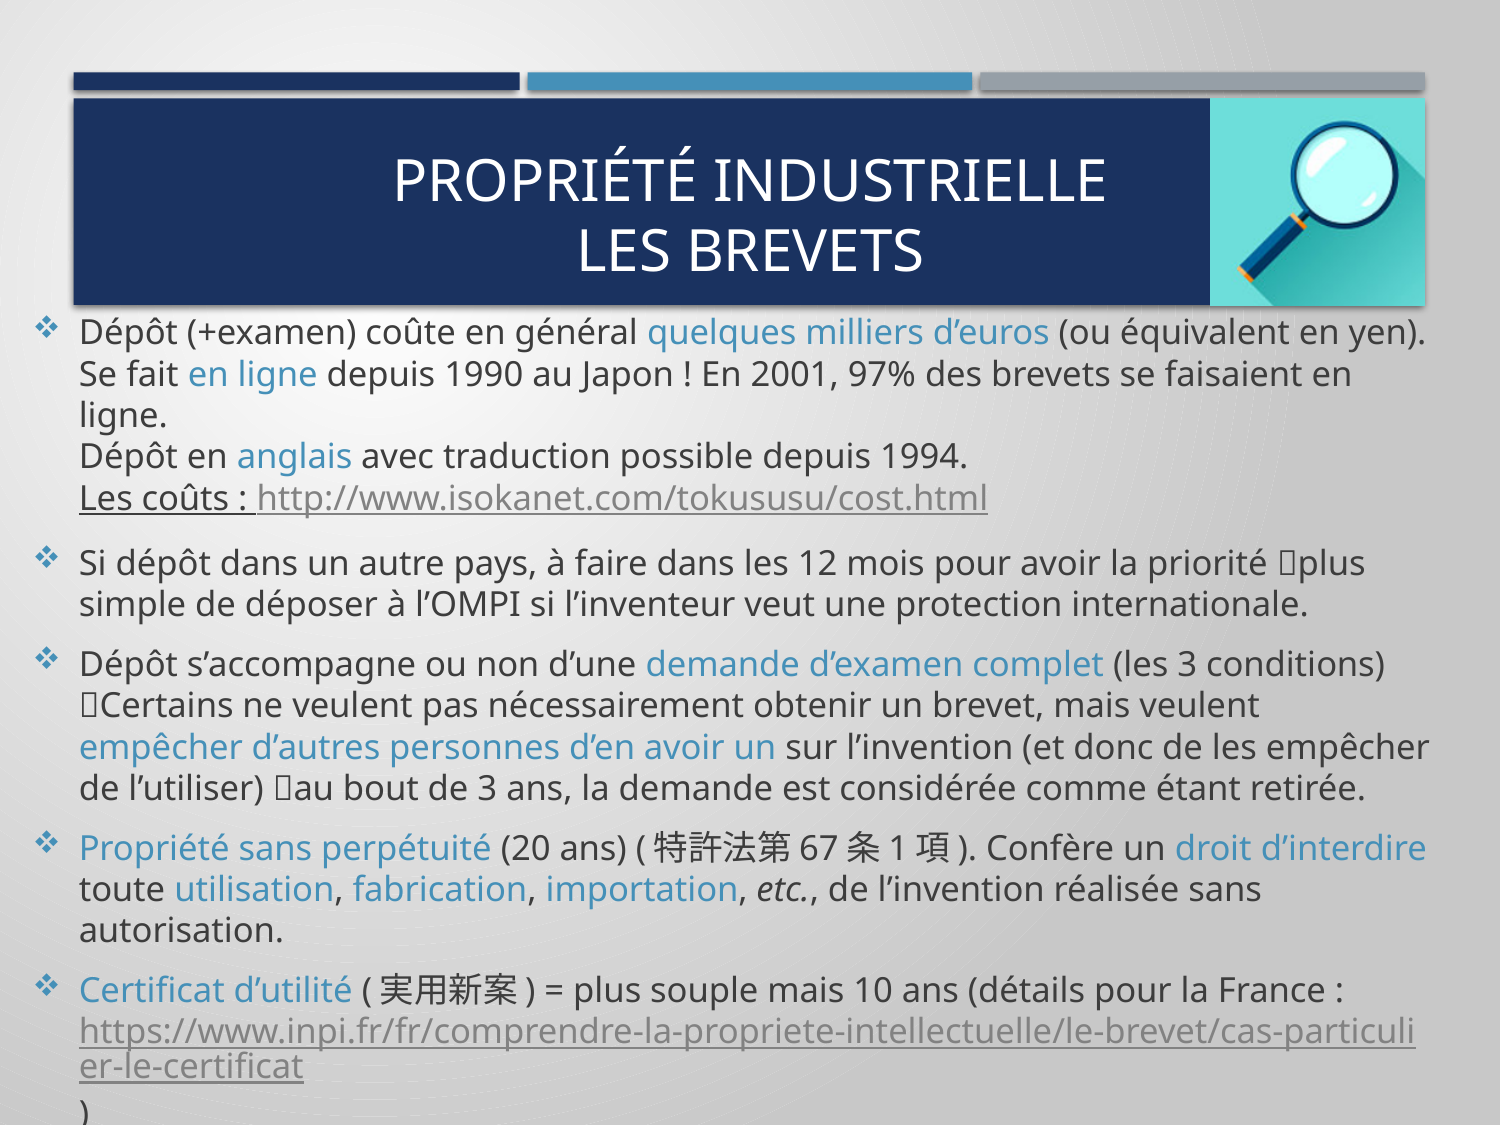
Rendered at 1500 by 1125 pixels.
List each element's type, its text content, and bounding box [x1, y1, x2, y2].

picture [1210, 97, 1425, 306]
list Dépôt (+examen) coûte en général quelques milliers d’euros (ou équivalent en yen). Se fait en ligne depuis 1990 au Japon ! En 2001, 97% des brevets se faisaient en ligne. Dépôt en anglais avec traduction possible depuis 1994. Les coûts : http://www.isokanet.com/tokususu/cost.html Si dépôt dans un autre pays, à faire dans les 12 mois pour avoir la priorité plus simple de déposer à l’OMPI si l’inventeur veut une protection internationale. Dépôt s’accompagne ou non d’une demande d’examen complet (les 3 conditions) Certains ne veulent pas nécessairement obtenir un brevet, mais veulent empêcher d’autres personnes d’en avoir un sur l’invention (et donc de les empêcher de l’utiliser) au bout de 3 ans, la demande est considérée comme étant retirée. Propriété sans perpétuité (20 ans) (特許法第67条1項). Confère un droit d’interdire toute utilisation, fabrication, importation, etc., de l’invention réalisée sans autorisation. Certificat d’utilité (実用新案) = plus souple mais 10 ans (détails pour la France : https://www.inpi.fr/fr/comprendre-la-propriete-intellectuelle/le-brevet/cas-particulier-le-certificat) [17, 302, 1447, 1125]
title Propriété industrielle les brevets [95, 112, 1204, 291]
